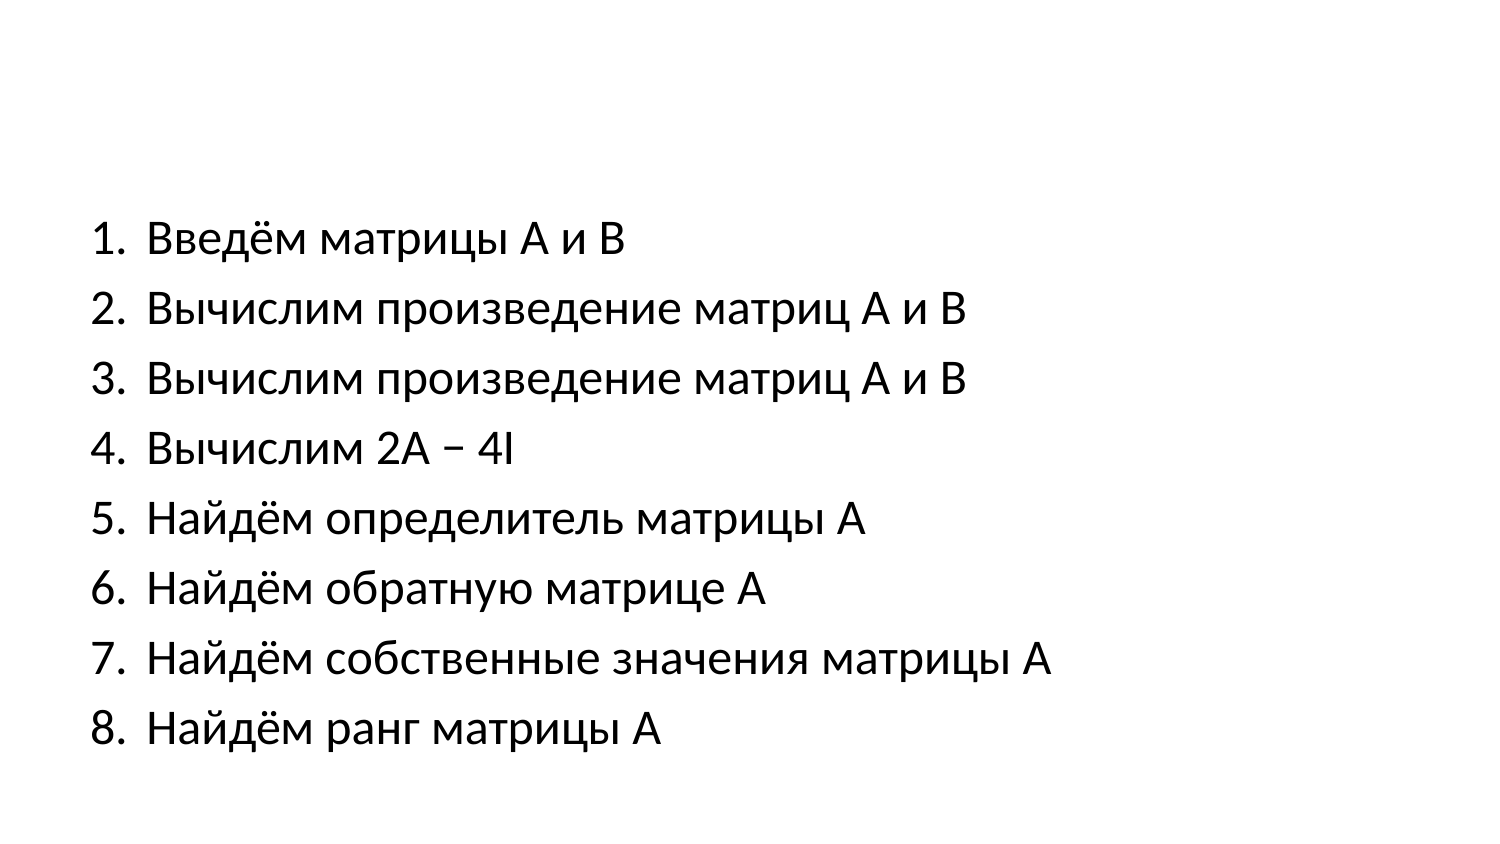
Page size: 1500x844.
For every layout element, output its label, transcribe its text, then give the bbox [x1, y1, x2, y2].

list Введём матрицы А и В Вычислим произведение матриц А и В Вычислим произведение матриц А и В Вычислим 2A − 4I Найдём определитель матрицы А Найдём обратную матрице А Найдём собственные значения матрицы A Найдём ранг матрицы A [75, 196, 1425, 754]
